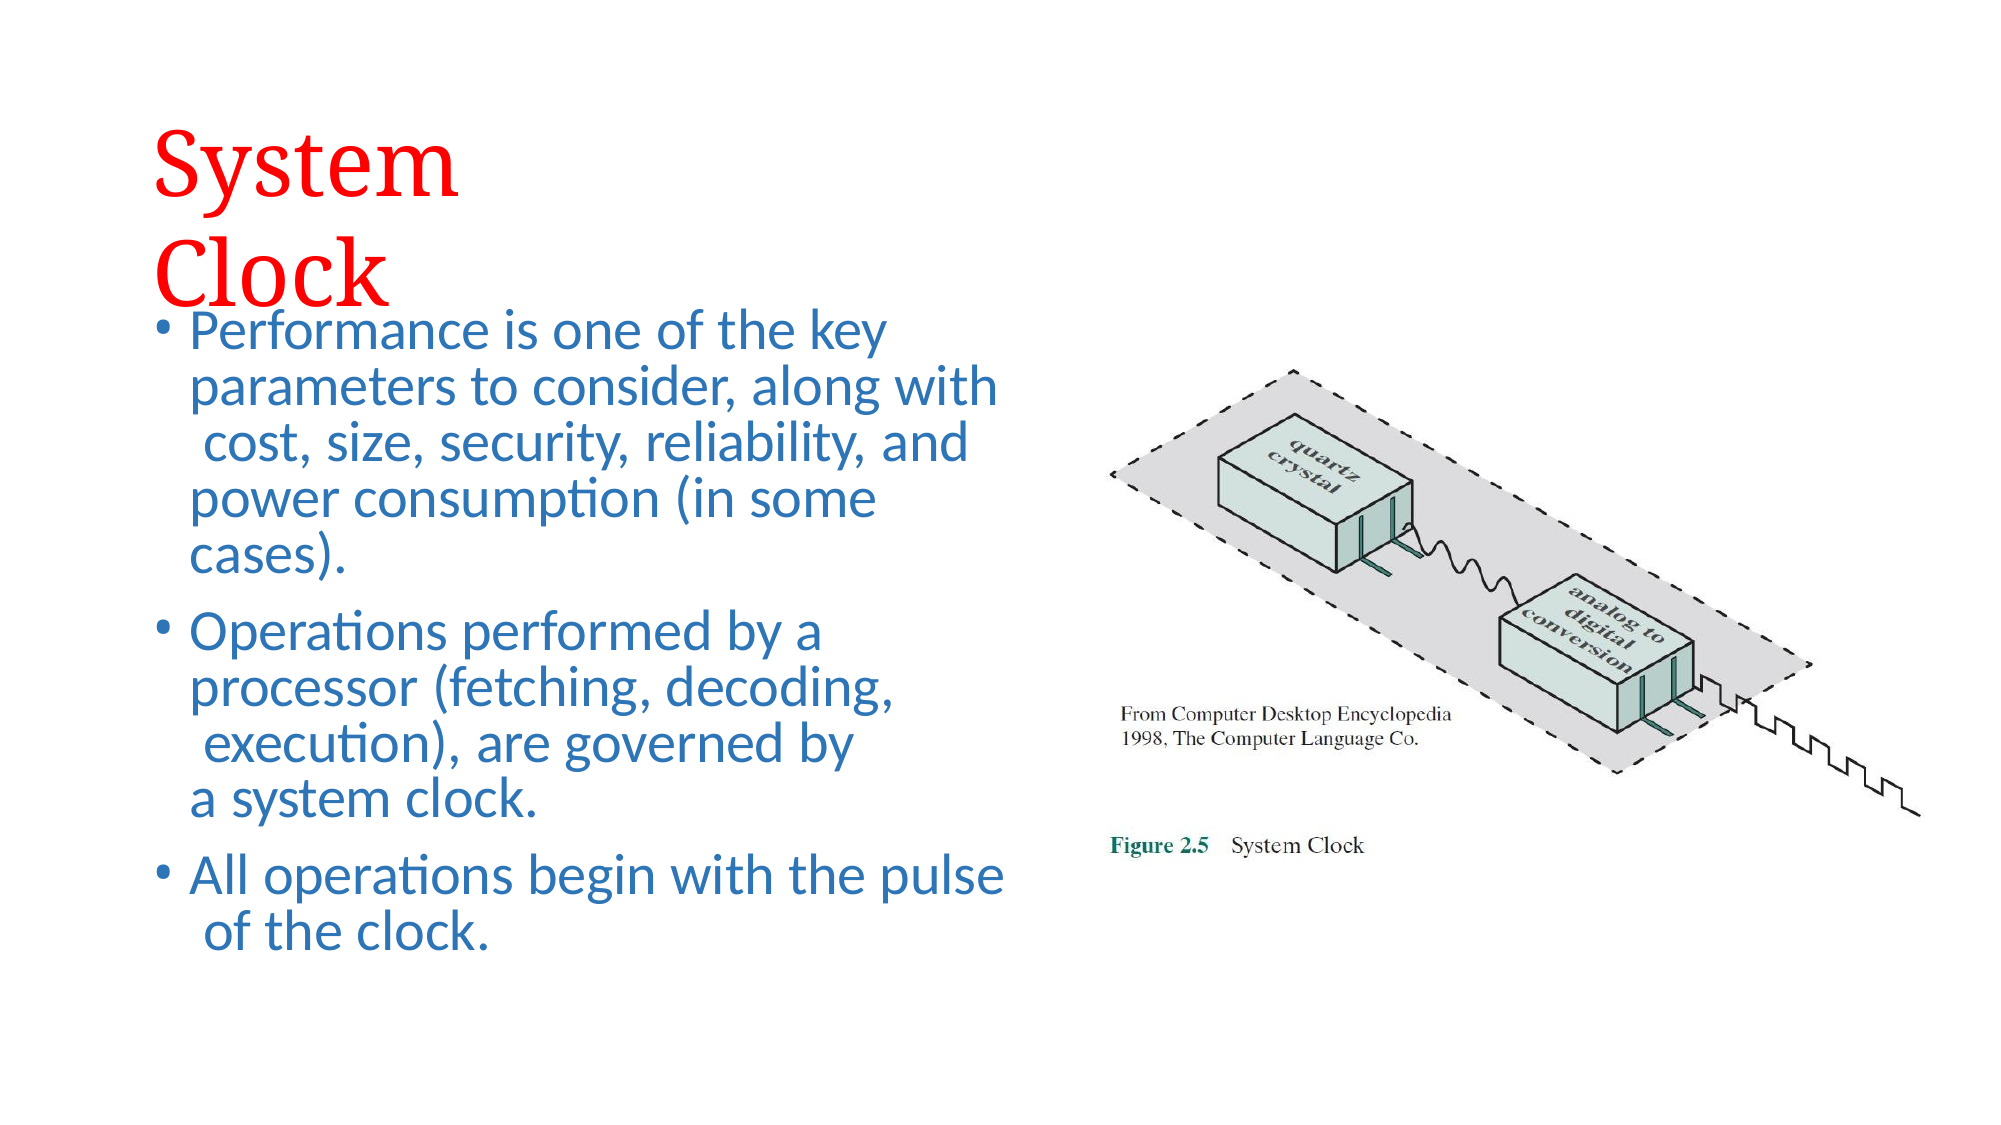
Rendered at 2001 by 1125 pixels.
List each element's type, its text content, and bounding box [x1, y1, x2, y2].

text_box Performance is one of the key parameters to consider, along with cost, size, security, reliability, and power consumption (in some cases). Operations performed by a processor (fetching, decoding, execution), are governed by a system clock. All operations begin with the pulse of the clock. [150, 288, 1014, 962]
title System Clock [150, 102, 696, 288]
picture [1105, 368, 1925, 869]
